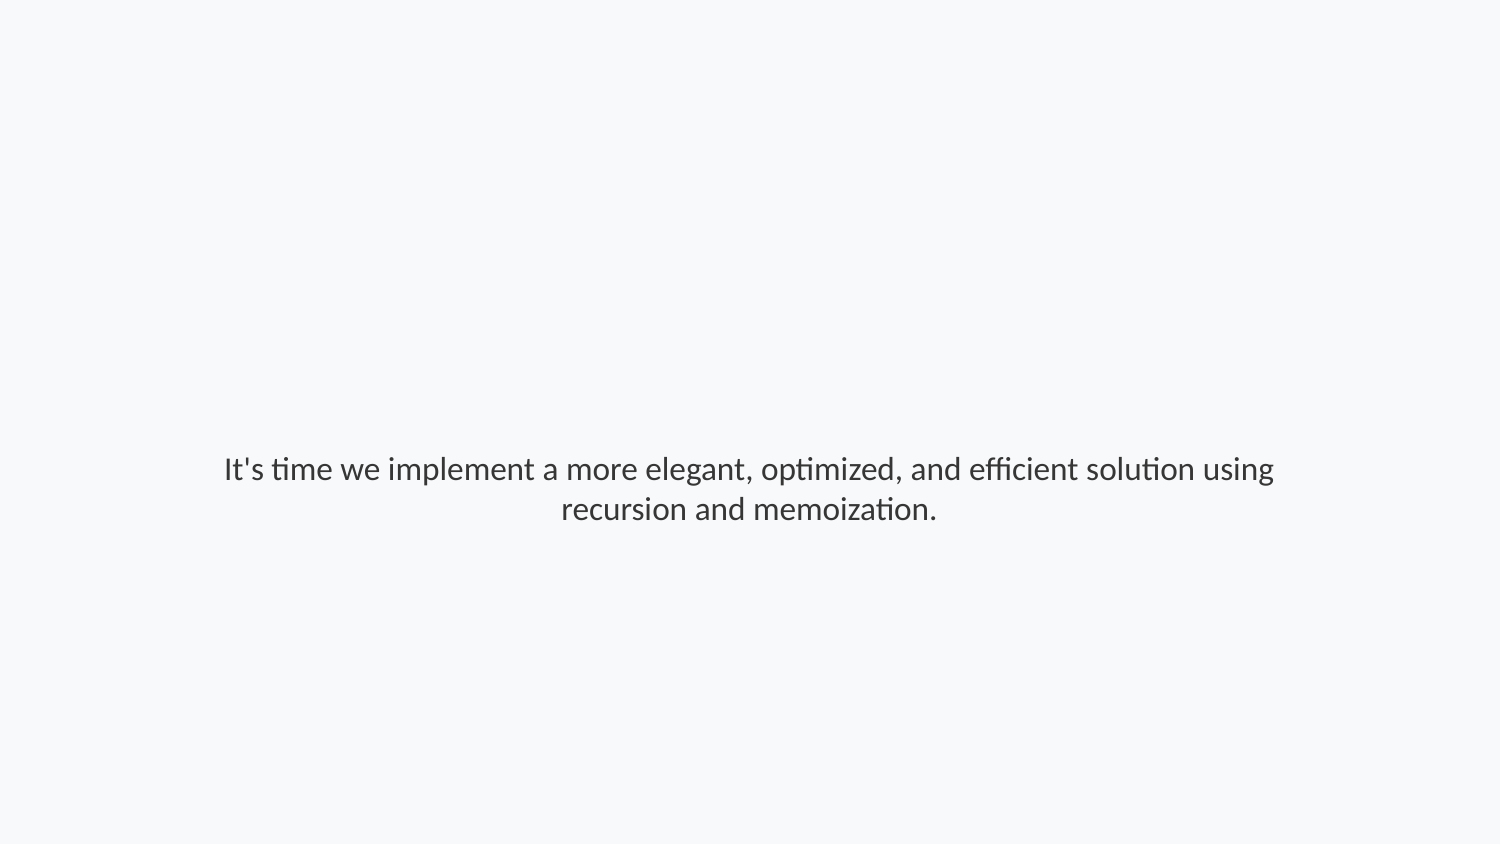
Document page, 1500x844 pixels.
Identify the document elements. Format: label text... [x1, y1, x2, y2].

text_box It's time we implement a more elegant, optimized, and efficient solution using recursion and memoization. [149, 299, 1350, 675]
